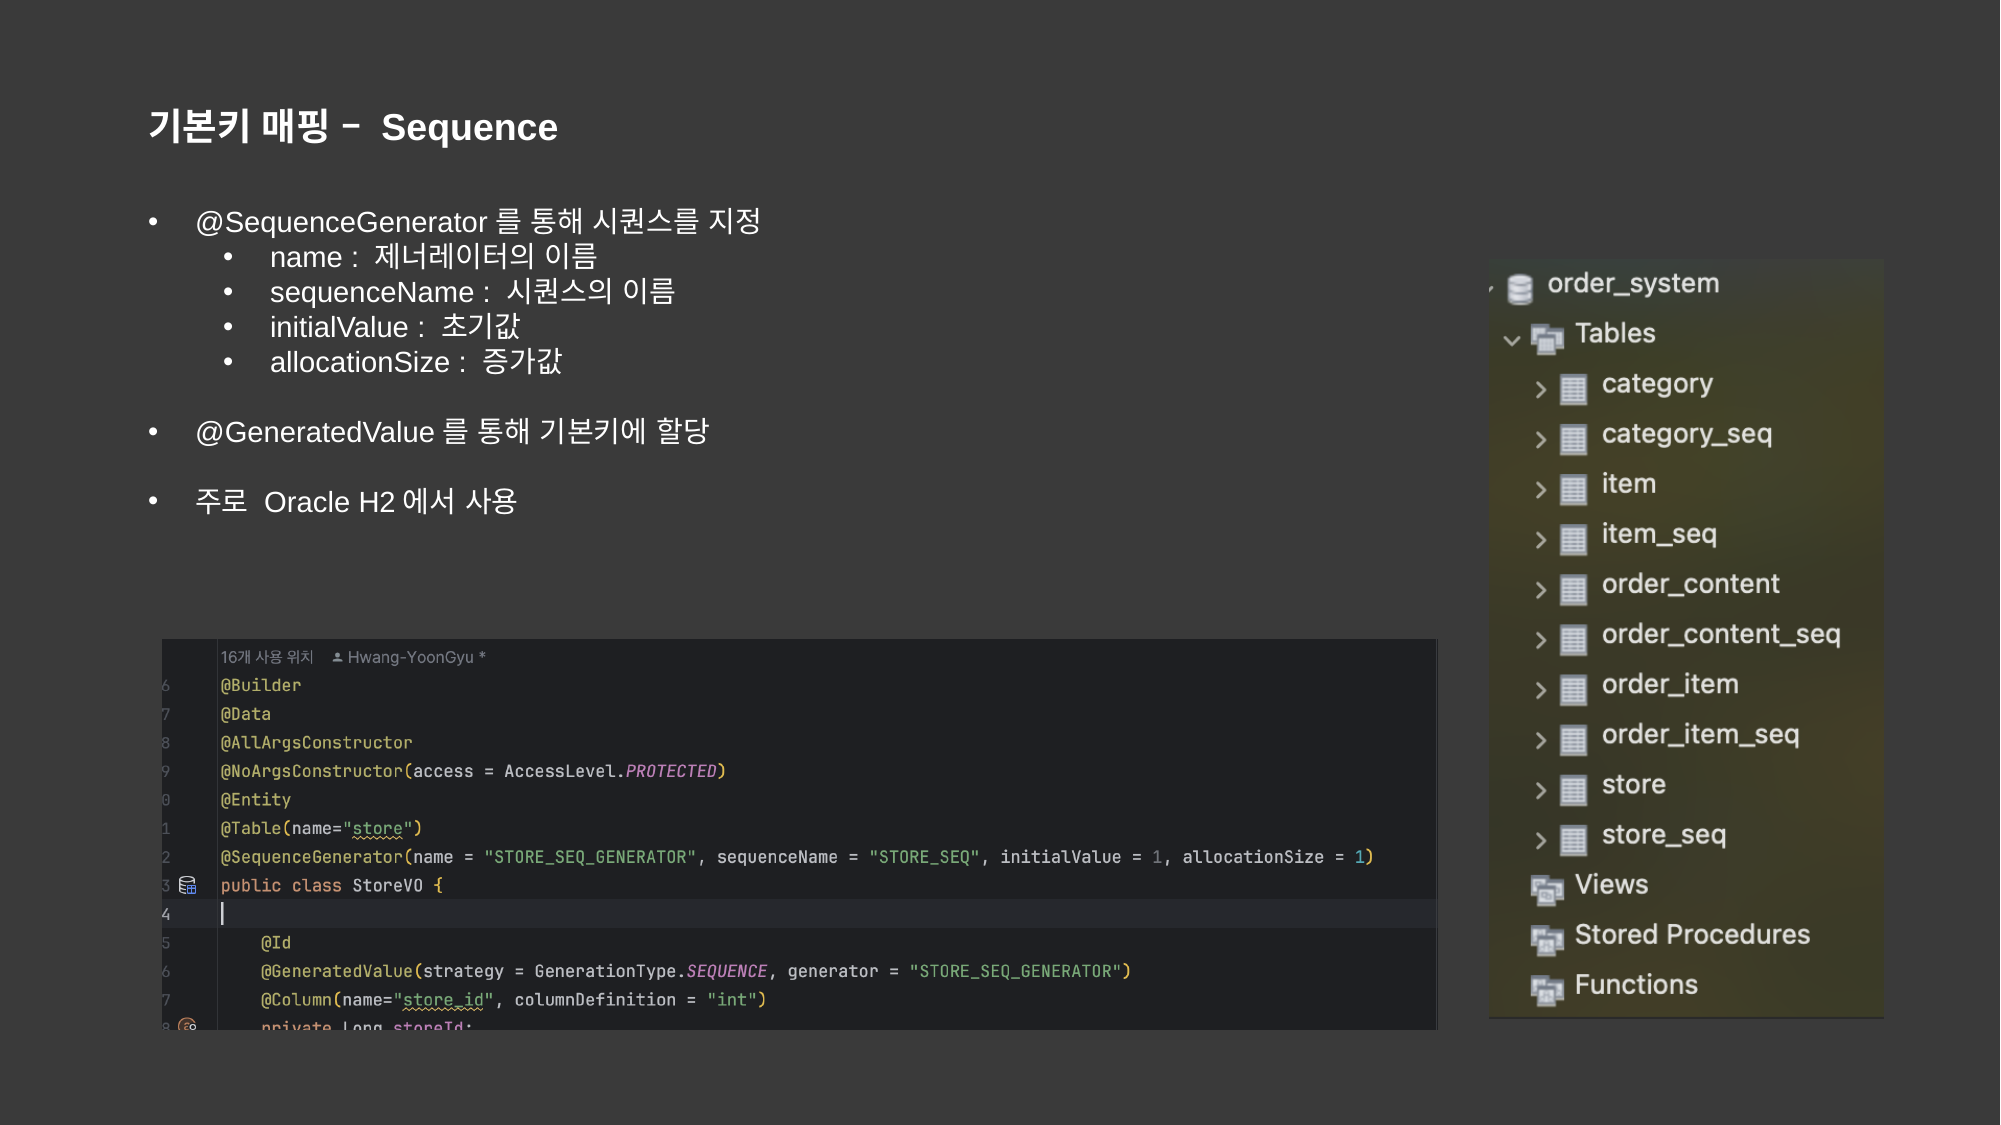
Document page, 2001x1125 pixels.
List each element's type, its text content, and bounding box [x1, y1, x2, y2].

text_box 기본키 매핑 – Sequence [133, 95, 878, 156]
picture [161, 638, 1438, 1031]
picture [1489, 259, 1885, 1019]
text_box @SequenceGenerator를 통해 시퀀스를 지정 name : 제너레이터의 이름 sequenceName : 시퀀스의 이름 initialValue : 초기값 allocationSize : 증가값 @GeneratedValue를 통해 기본키에 할당 주로 Oracle H2에서 사용 [133, 196, 1937, 631]
